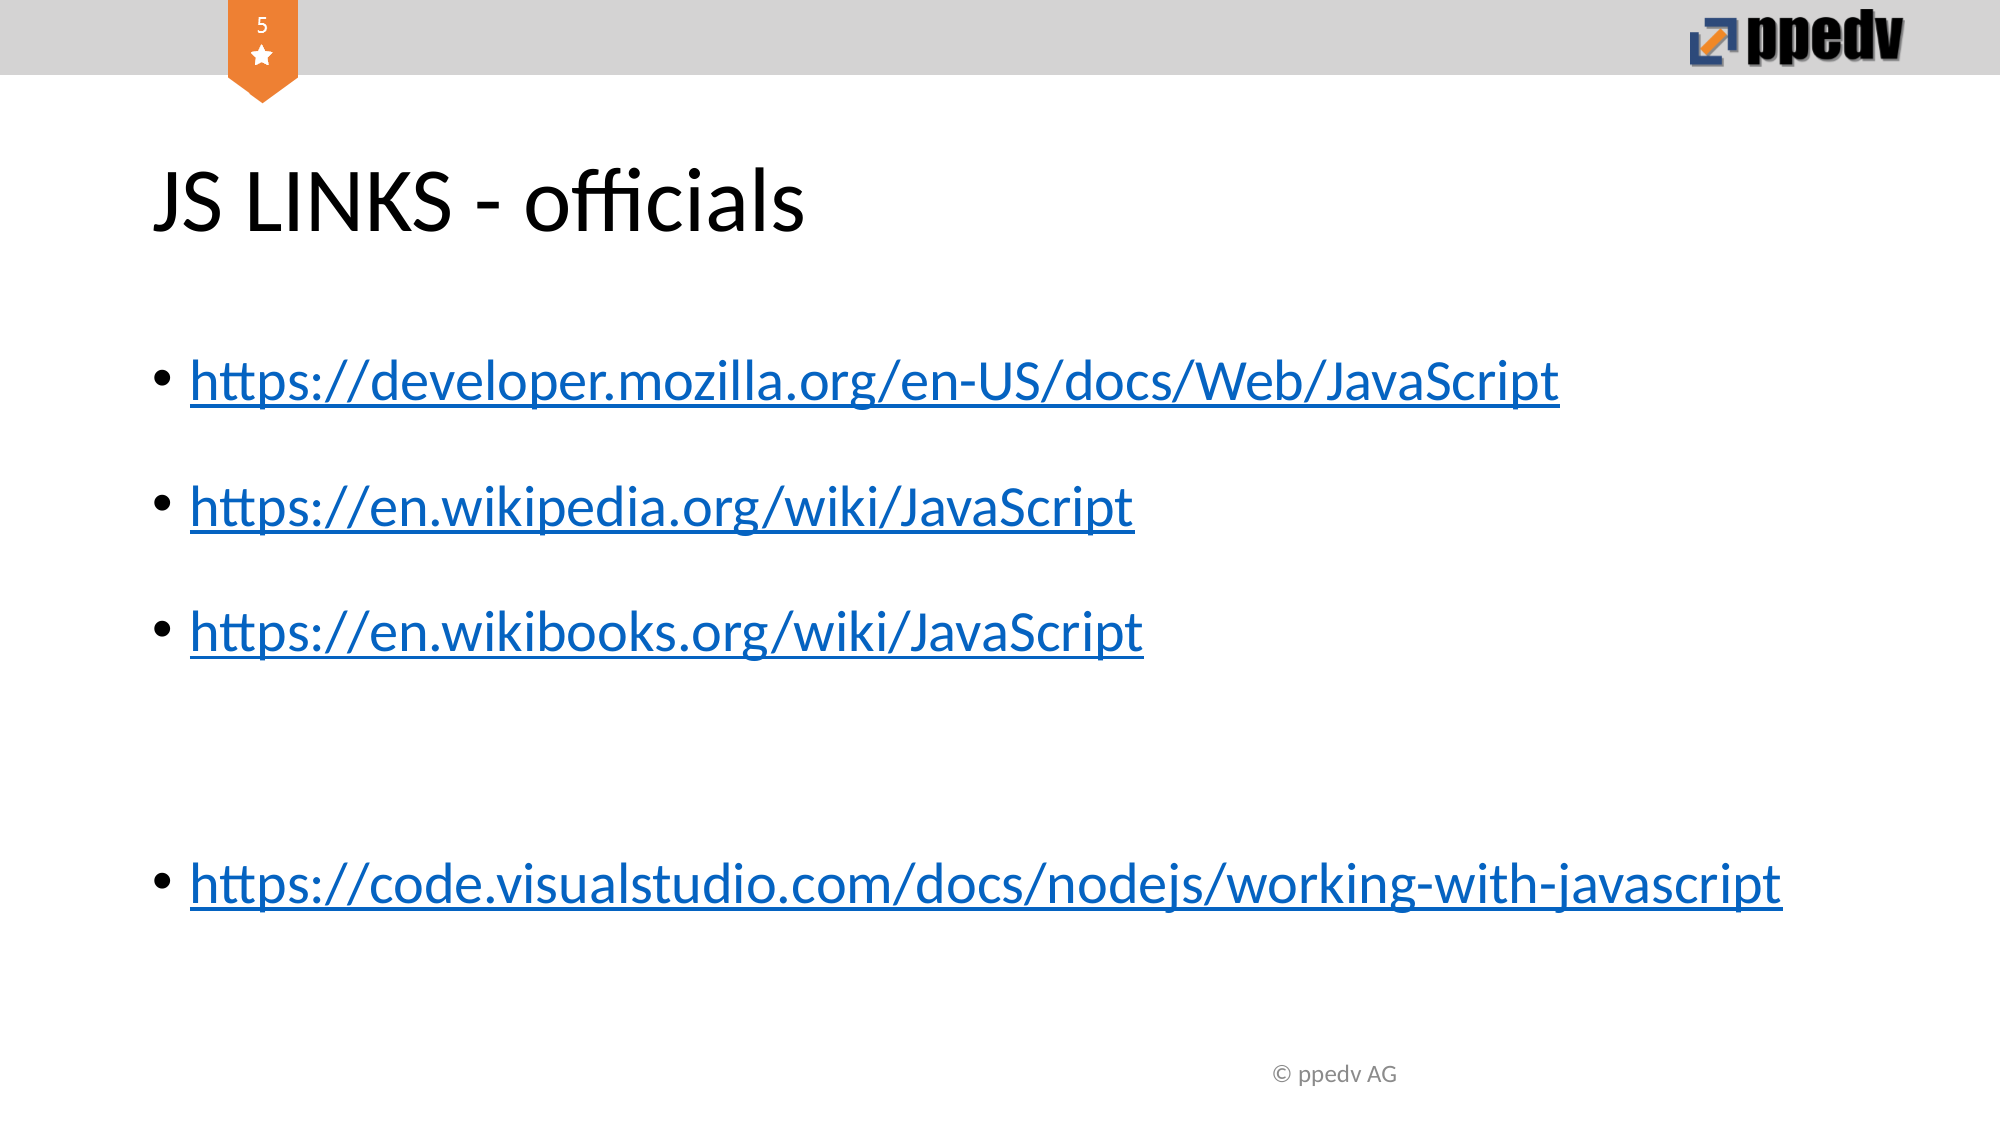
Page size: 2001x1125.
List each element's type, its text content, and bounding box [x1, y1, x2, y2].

picture [0, 0, 2000, 104]
list https://developer.mozilla.org/en-US/docs/Web/JavaScript https://en.wikipedia.org/wiki/JavaScript https://en.wikibooks.org/wiki/JavaScript https://code.visualstudio.com/docs/nodejs/working-with-javascript [137, 299, 1863, 1014]
footer © ppedv AG [137, 1042, 1413, 1103]
title JS LINKS - officials [137, 75, 1863, 278]
